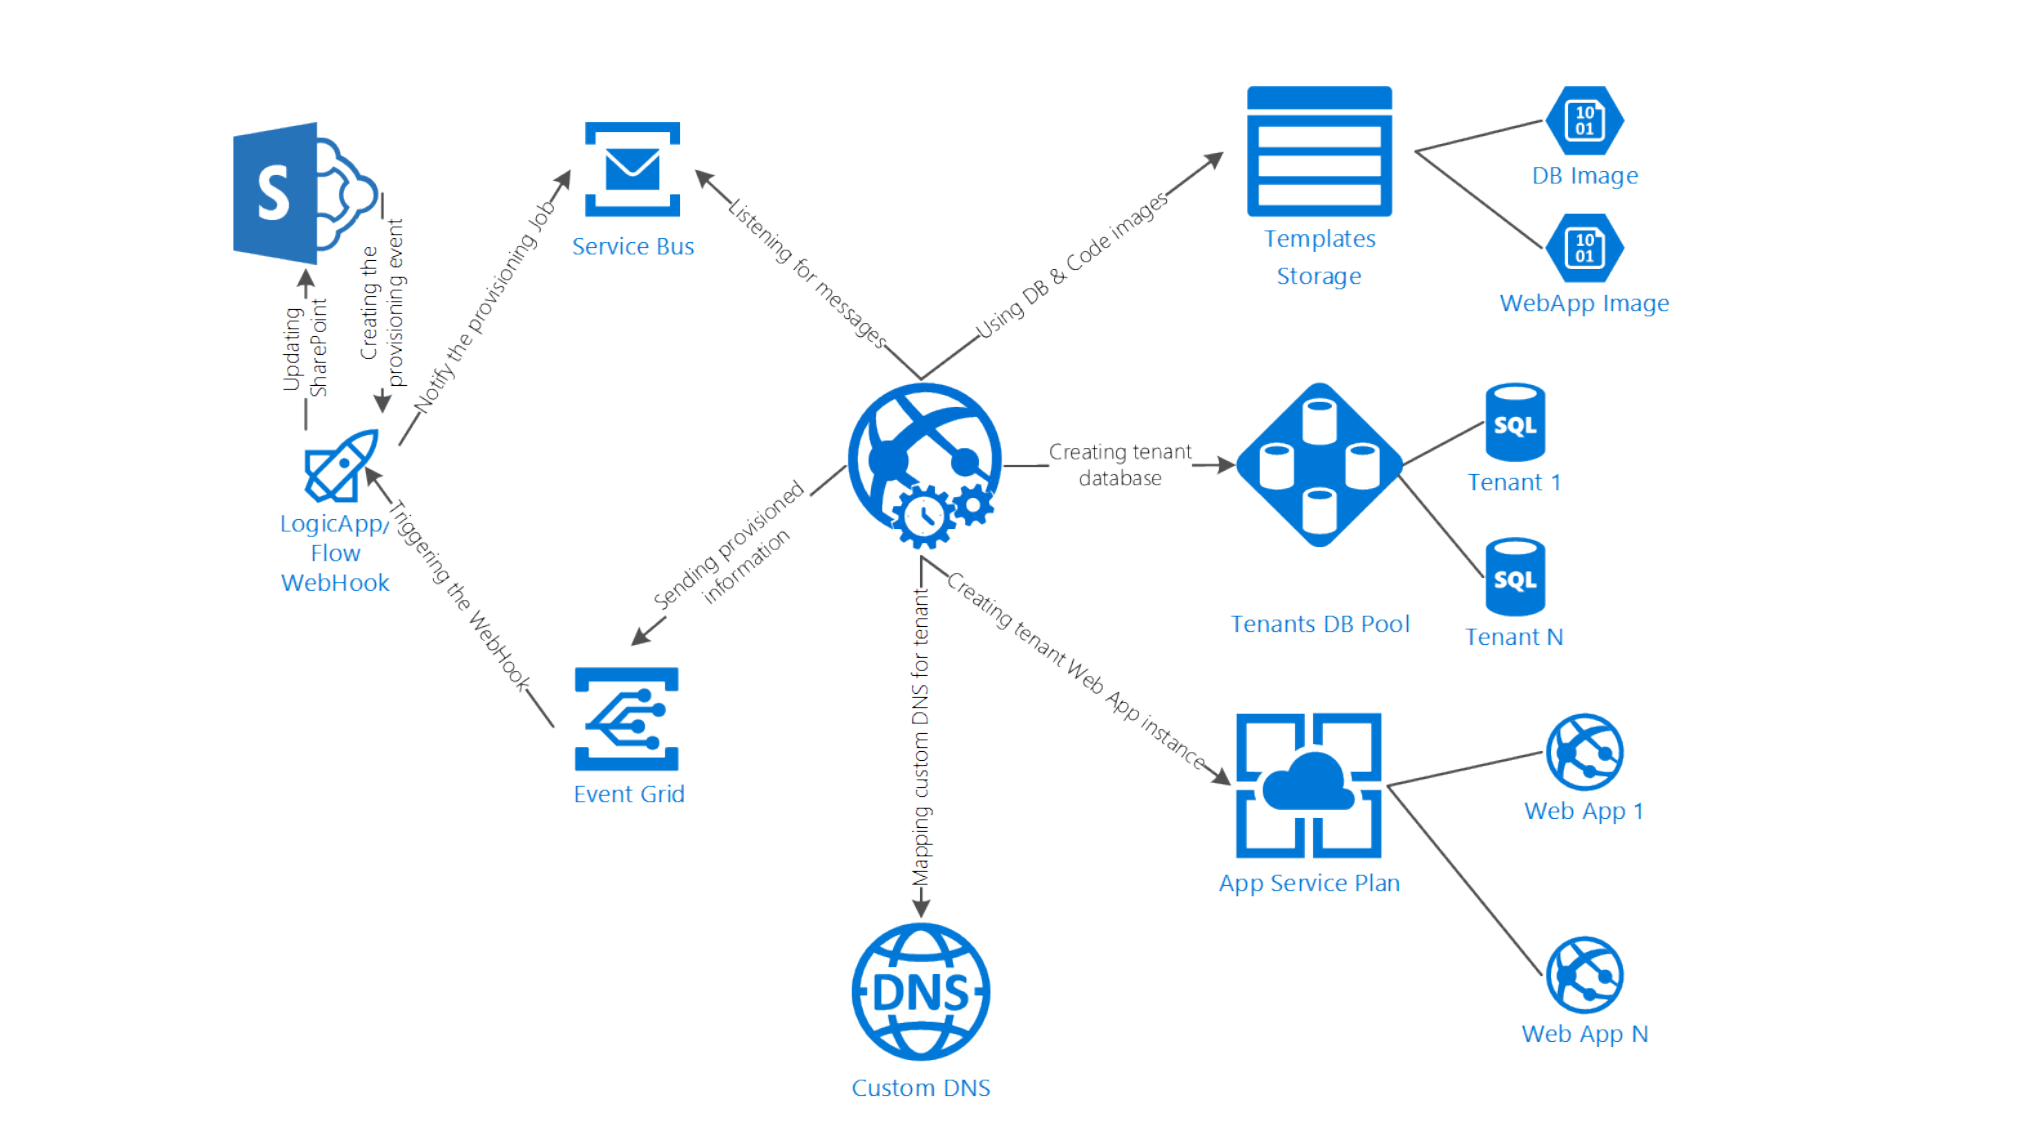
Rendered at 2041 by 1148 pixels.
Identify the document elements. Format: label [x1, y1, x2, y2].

picture [232, 85, 1685, 1117]
